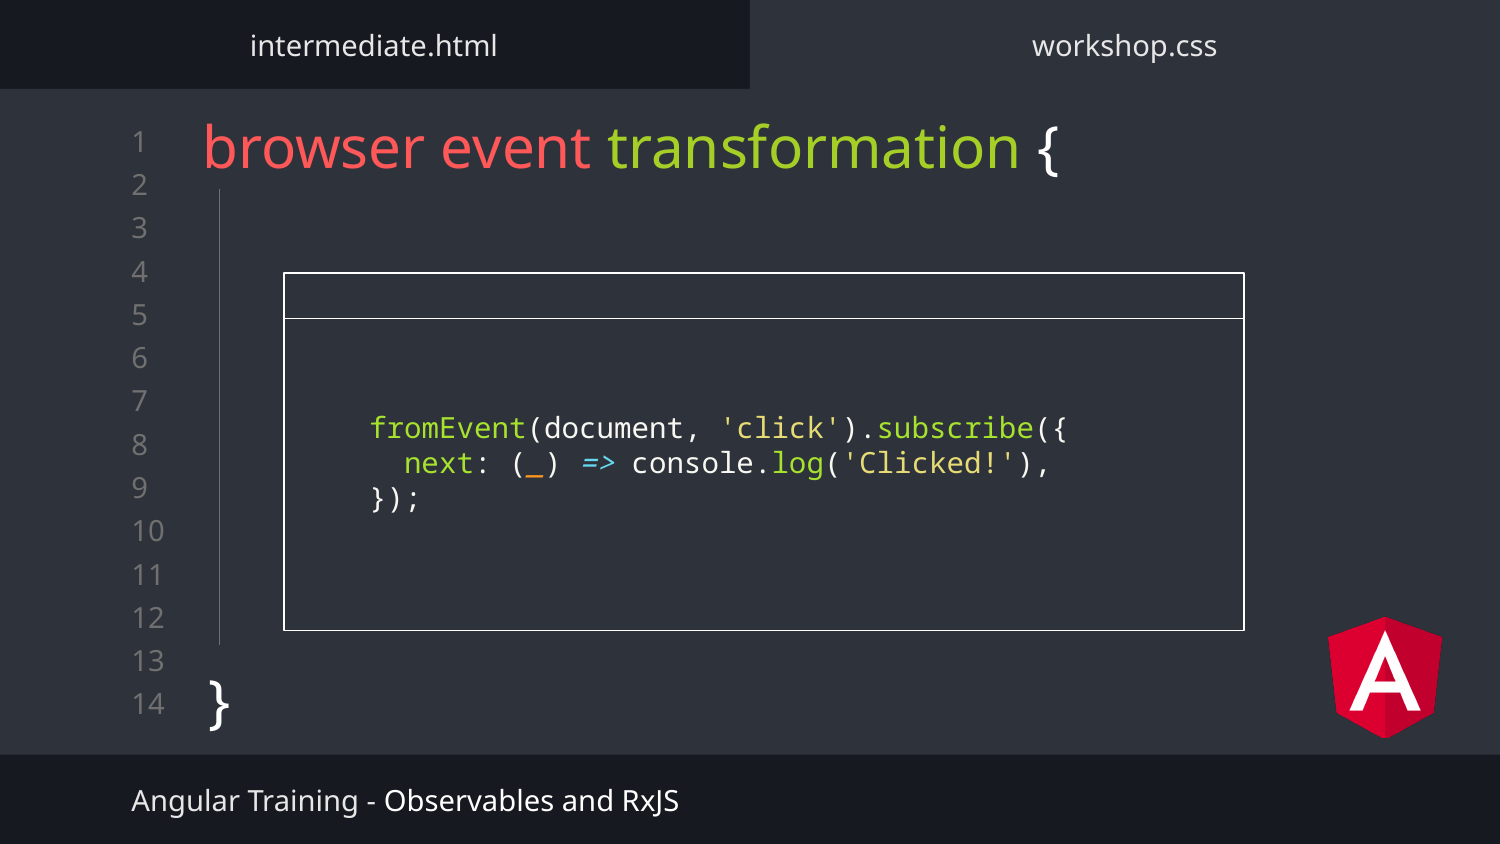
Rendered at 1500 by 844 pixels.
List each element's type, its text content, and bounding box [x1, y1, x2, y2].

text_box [283, 272, 1245, 631]
picture [1308, 612, 1462, 738]
subtitle Angular Training - Observables and RxJS [116, 770, 915, 829]
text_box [177, 188, 262, 750]
subtitle workshop.css [750, 15, 1500, 74]
subtitle intermediate.html [0, 15, 749, 74]
title browser event transformation { [187, 95, 1384, 185]
